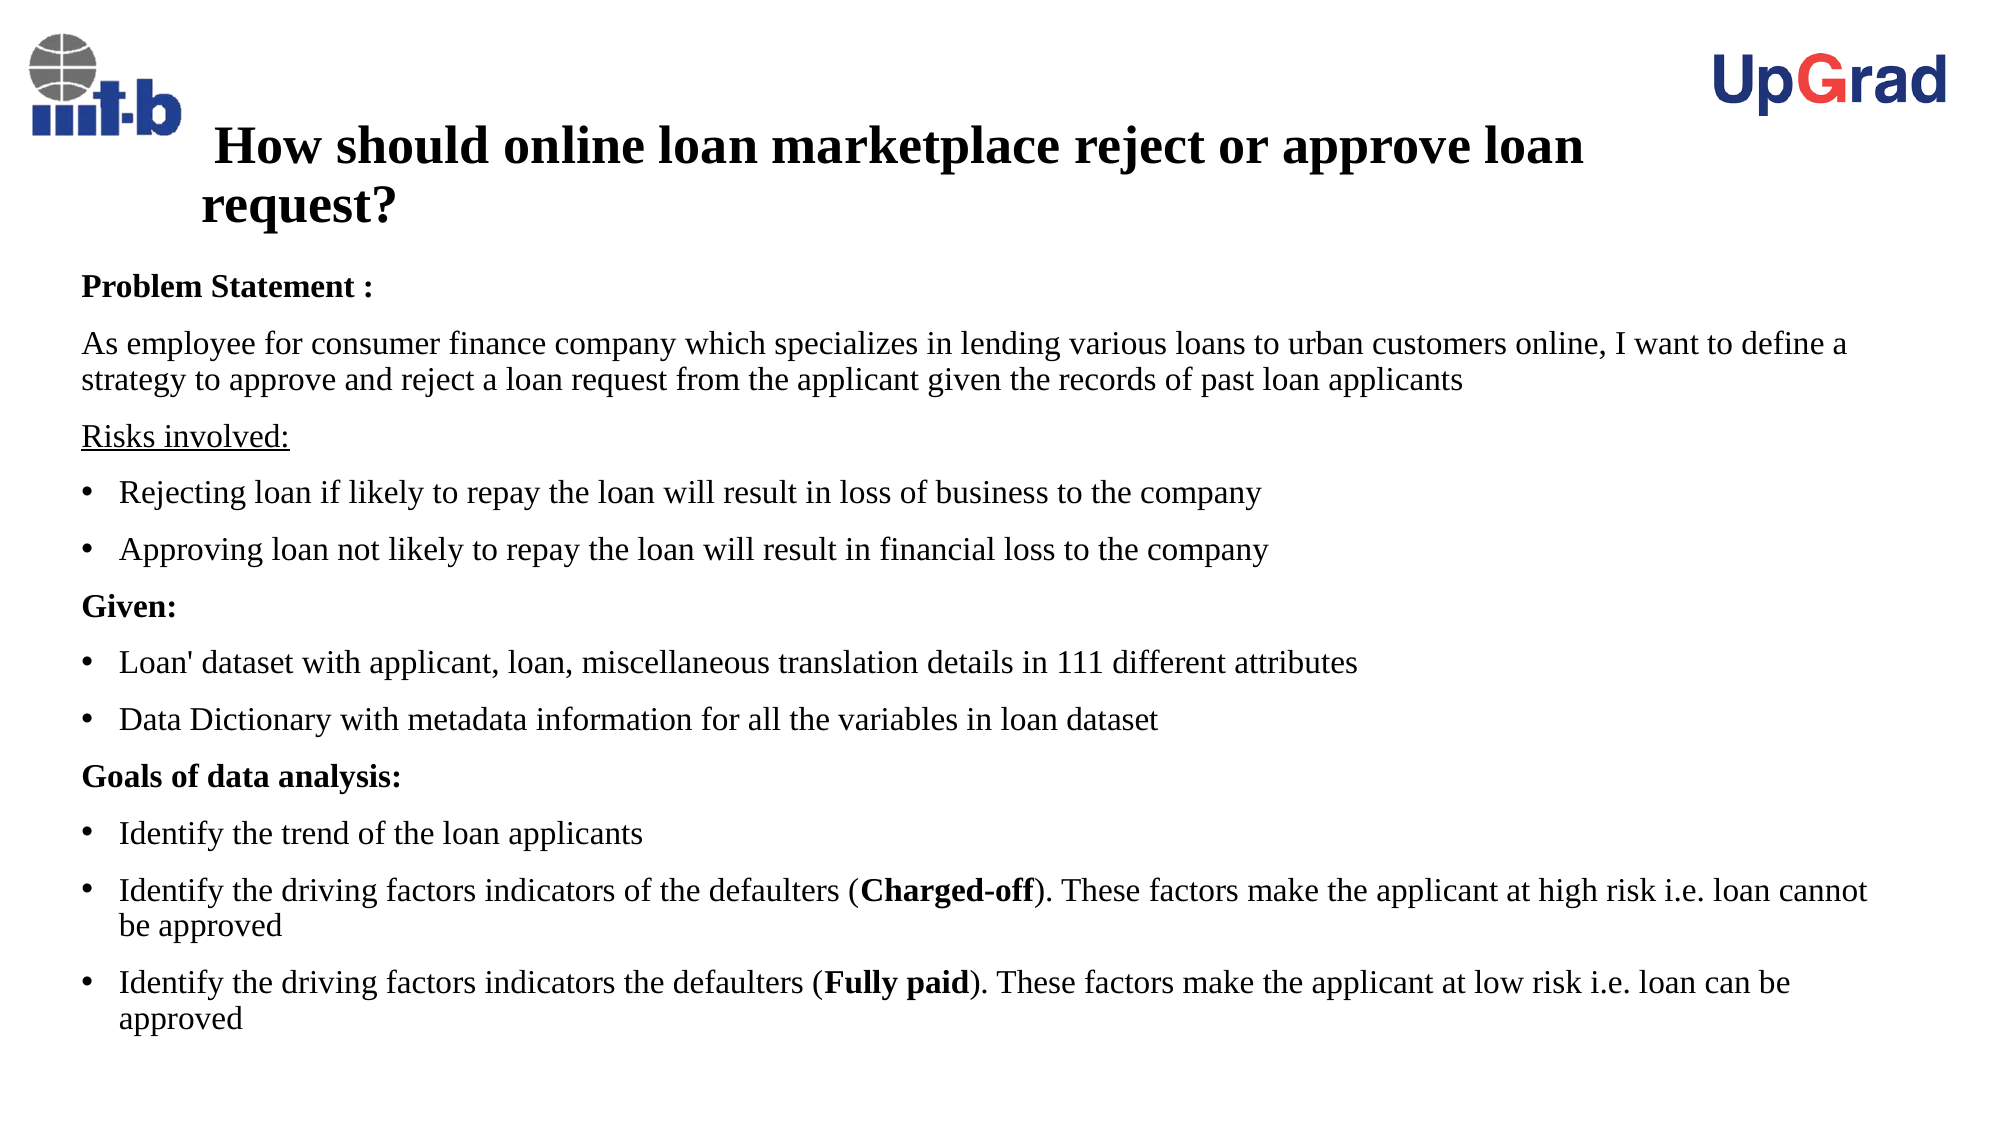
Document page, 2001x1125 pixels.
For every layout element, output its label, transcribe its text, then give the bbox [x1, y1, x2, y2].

list Problem Statement : As employee for consumer finance company which specializes in lending various loans to urban customers online, I want to define a strategy to approve and reject a loan request from the applicant given the records of past loan applicants Risks involved: Rejecting loan if likely to repay the loan will result in loss of business to the company Approving loan not likely to repay the loan will result in financial loss to the company Given: Loan' dataset with applicant, loan, miscellaneous translation details in 111 different attributes Data Dictionary with metadata information for all the variables in loan dataset Goals of data analysis: Identify the trend of the loan applicants Identify the driving factors indicators of the defaulters (Charged-off). These factors make the applicant at high risk i.e. loan cannot be approved Identify the driving factors indicators the defaulters (Fully paid). These factors make the applicant at low risk i.e. loan can be approved [66, 261, 1899, 974]
picture [0, 29, 208, 163]
title How should online loan marketplace reject or approve loan request? [186, 104, 1715, 246]
picture [1714, 53, 1952, 116]
